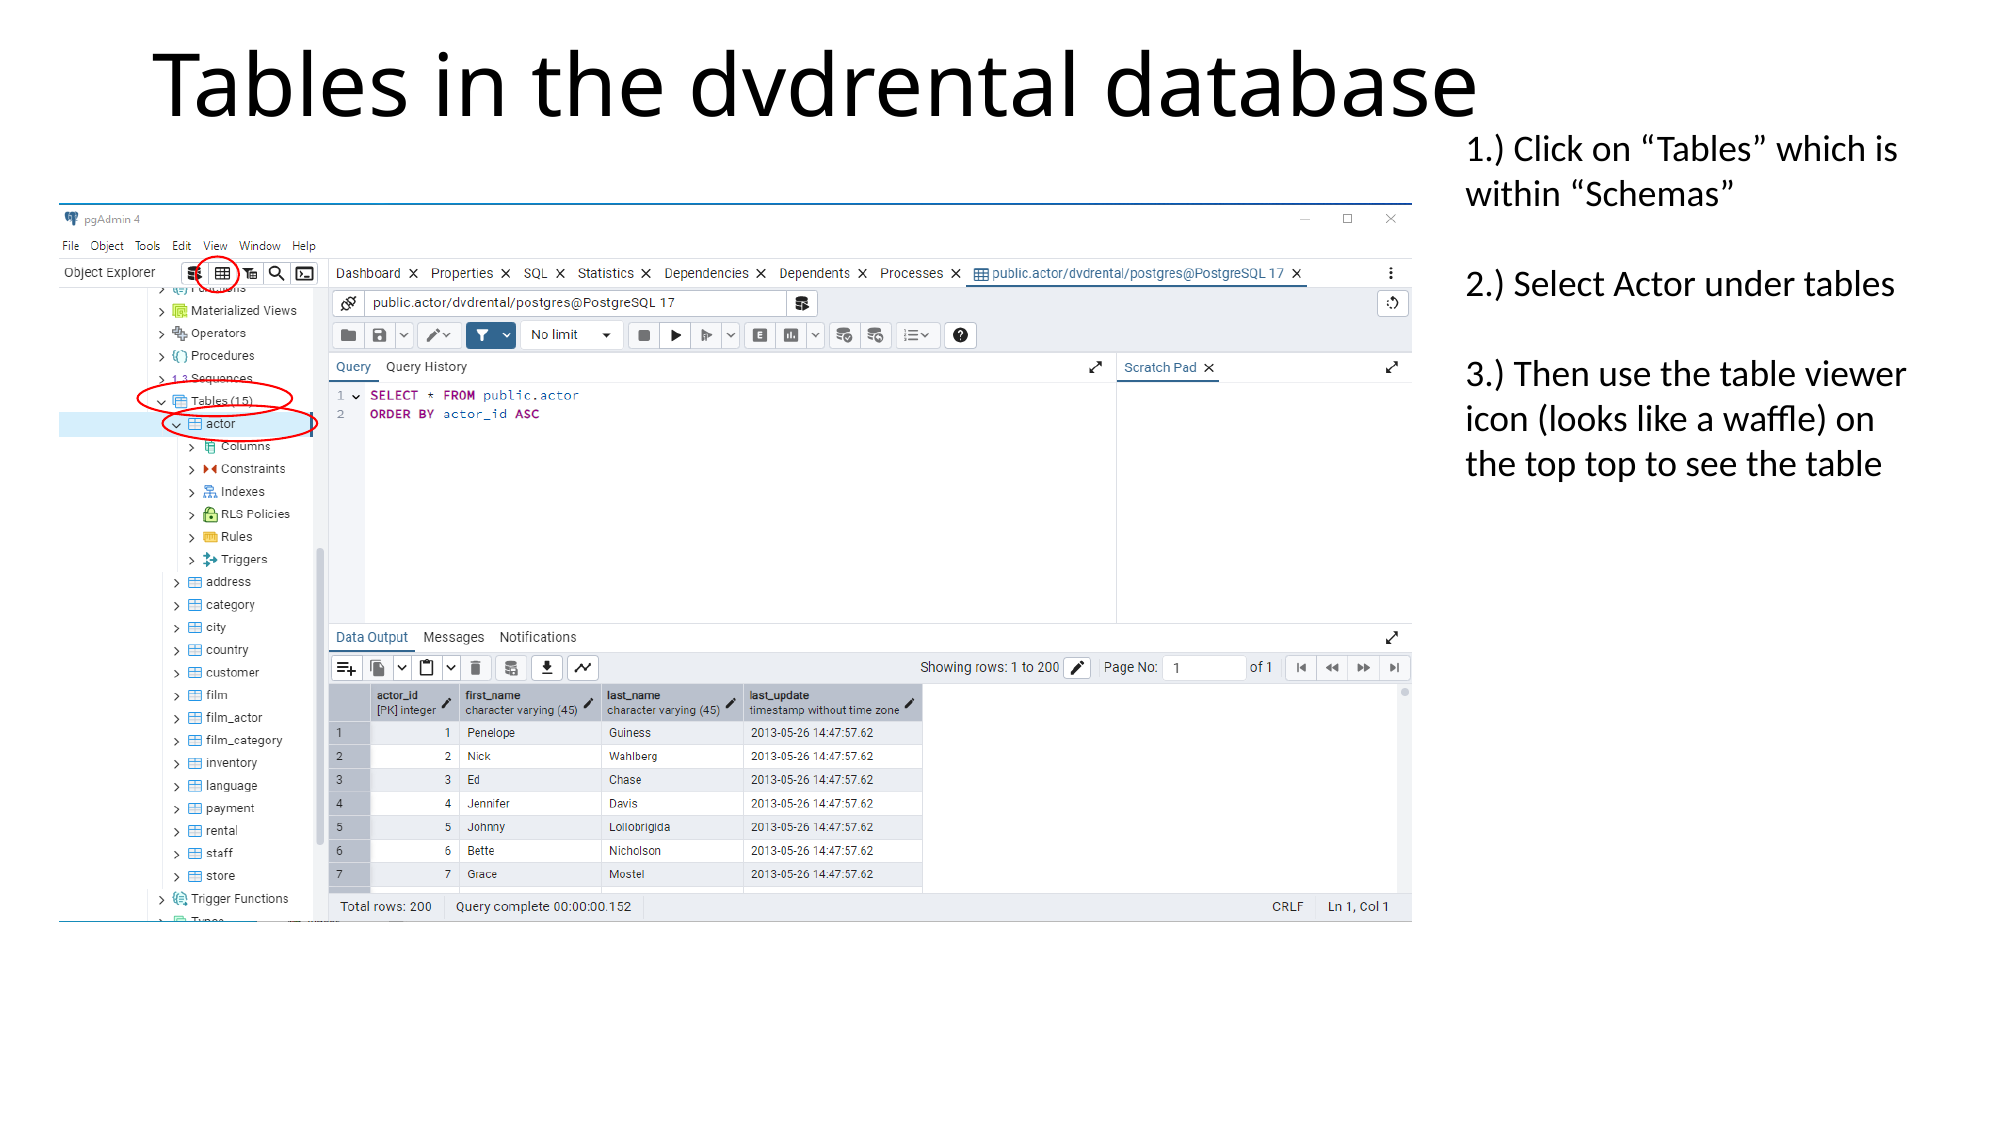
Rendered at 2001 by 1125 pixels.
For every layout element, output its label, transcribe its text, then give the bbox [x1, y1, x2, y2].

title Tables in the dvdrental database [137, 33, 1863, 144]
picture [59, 203, 1412, 922]
text_box 1.) Click on “Tables” which is within “Schemas” 2.) Select Actor under tables 3.) Then use the table viewer icon (looks like a waffle) on the top top to see the table [1450, 116, 1941, 492]
